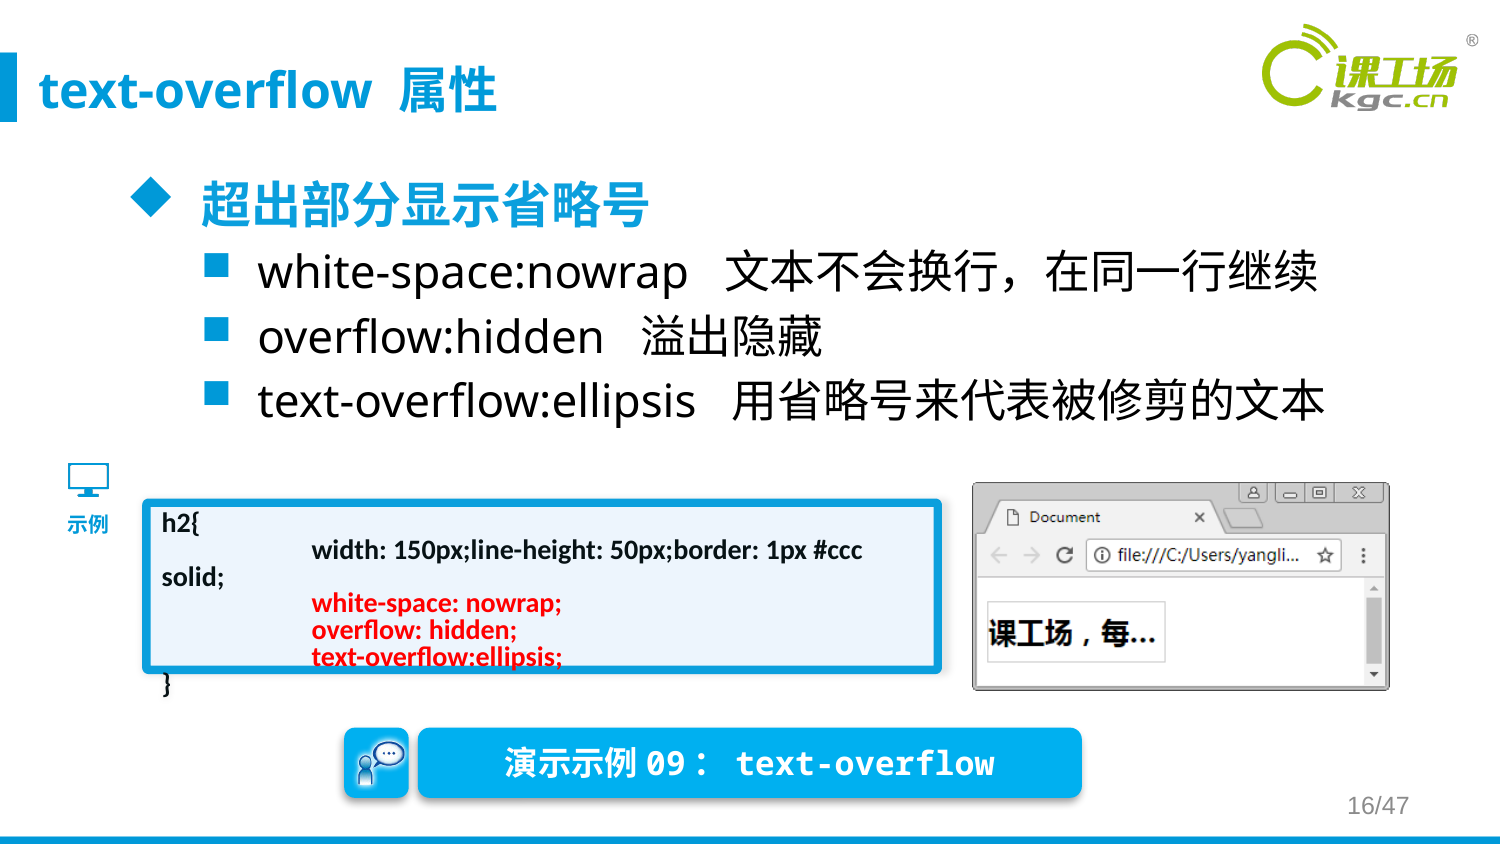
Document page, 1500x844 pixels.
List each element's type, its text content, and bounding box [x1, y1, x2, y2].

title text-overflow 属性 [37, 33, 1390, 151]
list 超出部分显示省略号 white-space:nowrap 文本不会换行，在同一行继续 overflow:hidden 溢出隐藏 text-overflow:ellipsis 用省略号来代表被修剪的文本 [110, 166, 1385, 724]
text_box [52, 456, 125, 545]
picture [0, 0, 1500, 836]
text_box h2{ width: 150px;line-height: 50px;border: 1px #ccc solid; white-space: nowrap; overflow: hidden; text-overflow:ellipsis; } [146, 502, 938, 670]
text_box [343, 727, 1083, 799]
slide_number /47 [1074, 782, 1425, 828]
